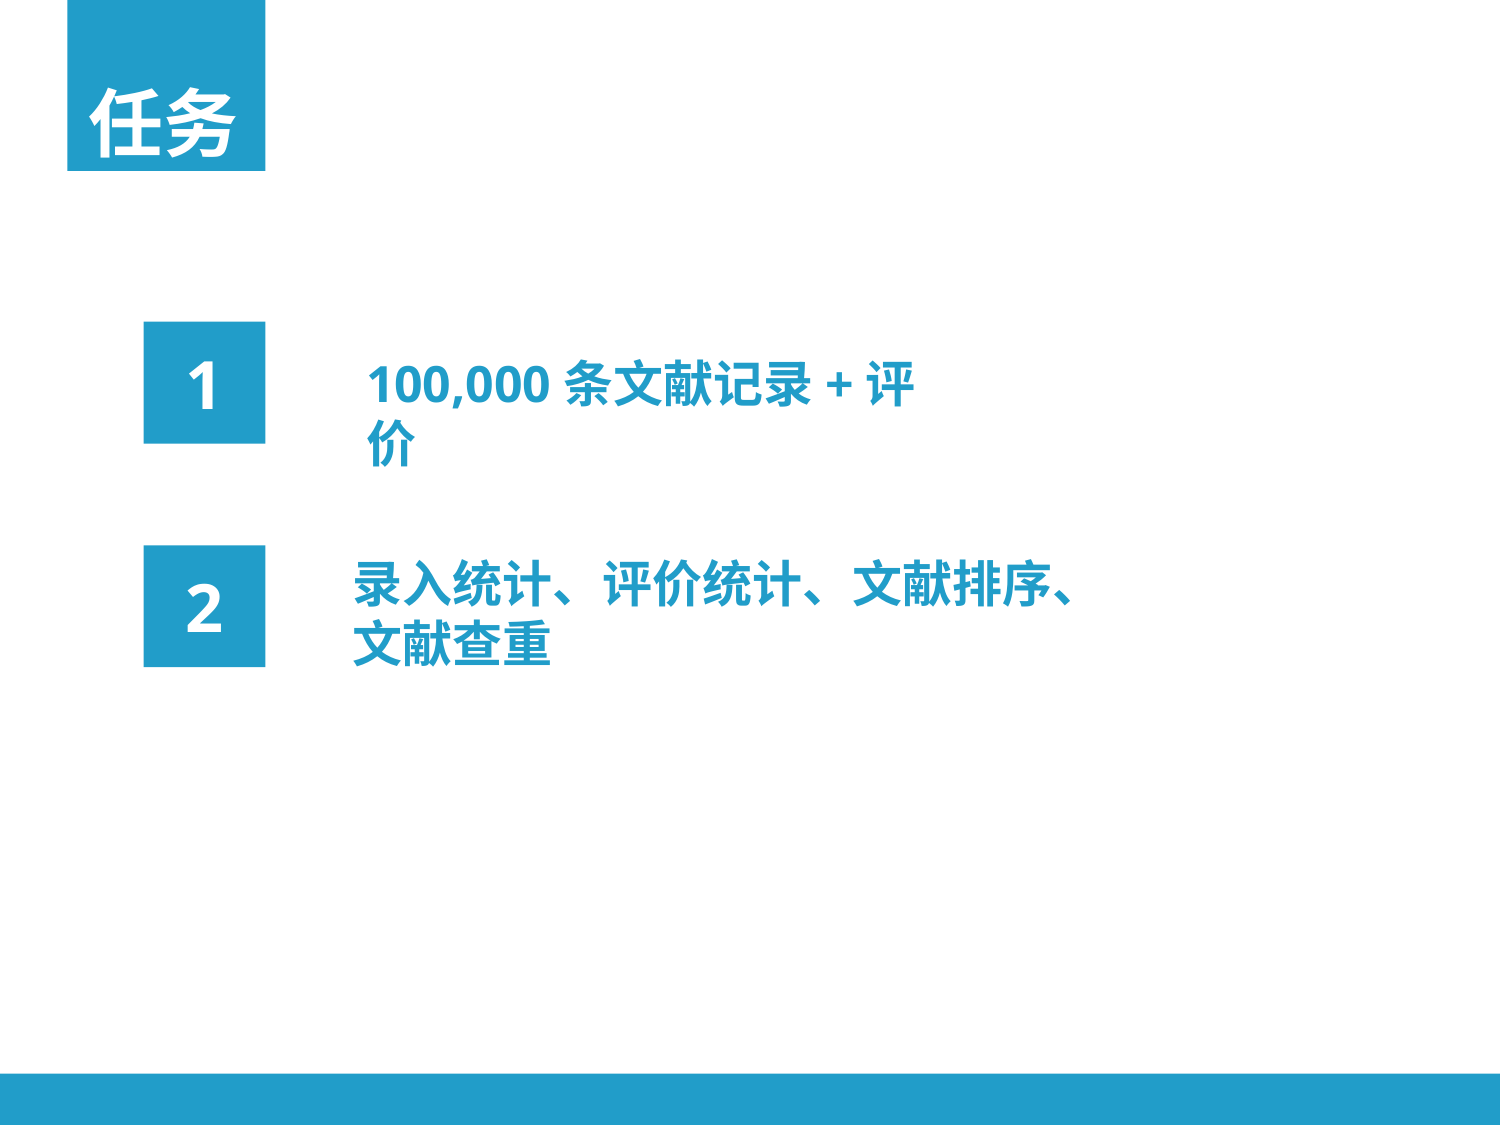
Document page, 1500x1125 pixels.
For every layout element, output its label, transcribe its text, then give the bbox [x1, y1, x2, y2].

text_box 100,000条文献记录+评价 [351, 344, 977, 480]
text_box 录入统计、评价统计、文献排序、文献查重 [337, 545, 1162, 680]
text_box 任务 [74, 69, 254, 174]
text_box [65, 0, 268, 173]
text_box [0, 1071, 1500, 1125]
text_box 2 [142, 543, 268, 669]
text_box 1 [142, 320, 268, 446]
